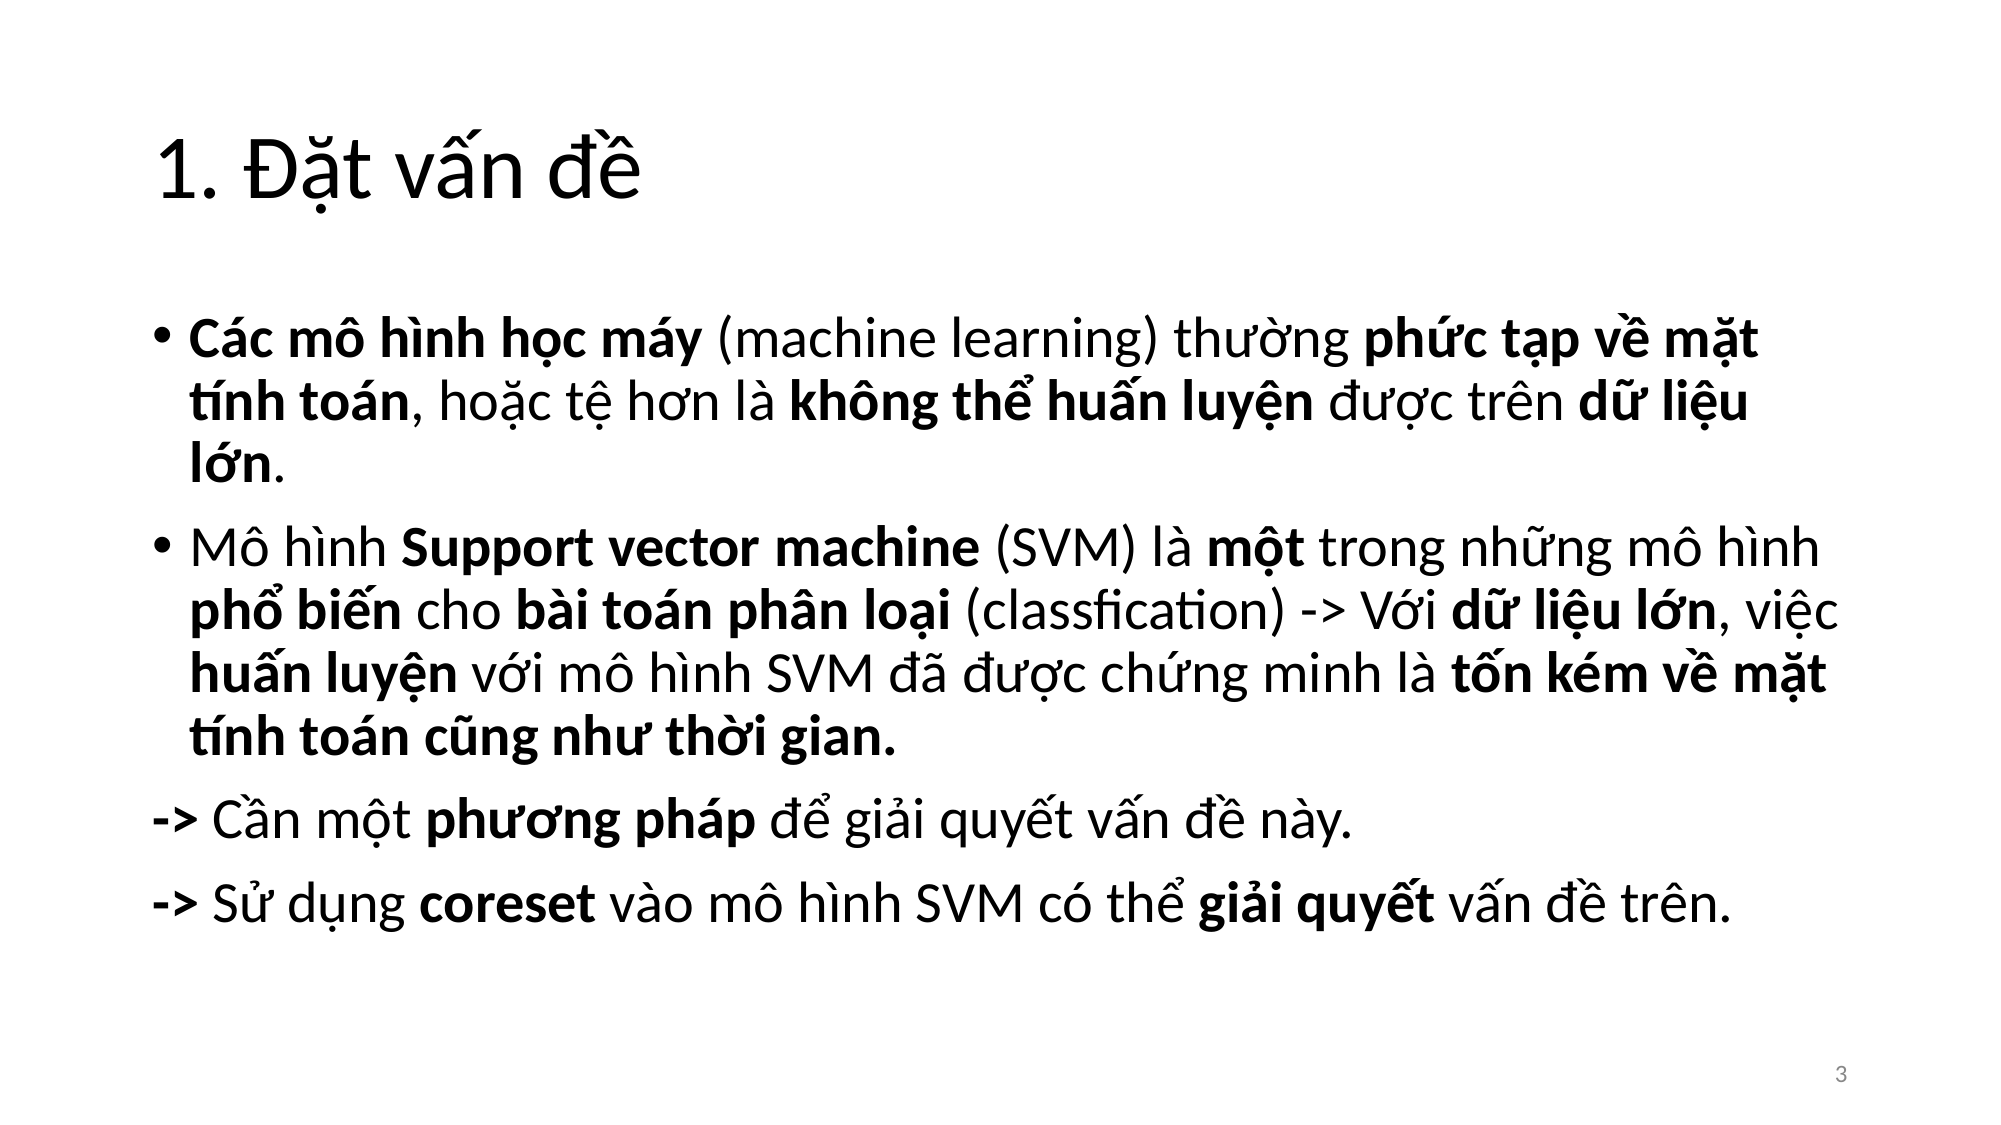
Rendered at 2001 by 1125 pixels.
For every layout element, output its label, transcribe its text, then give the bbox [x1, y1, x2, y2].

slide_number ‹#› [1412, 1042, 1863, 1103]
list Các mô hình học máy (machine learning) thường phức tạp về mặt tính toán, hoặc tệ hơn là không thể huấn luyện được trên dữ liệu lớn. Mô hình Support vector machine (SVM) là một trong những mô hình phổ biến cho bài toán phân loại (classfication) -> Với dữ liệu lớn, việc huấn luyện với mô hình SVM đã được chứng minh là tốn kém về mặt tính toán cũng như thời gian. -> Cần một phương pháp để giải quyết vấn đề này. -> Sử dụng coreset vào mô hình SVM có thể giải quyết vấn đề trên. [137, 299, 1863, 1014]
title 1. Đặt vấn đề [137, 59, 1863, 278]
